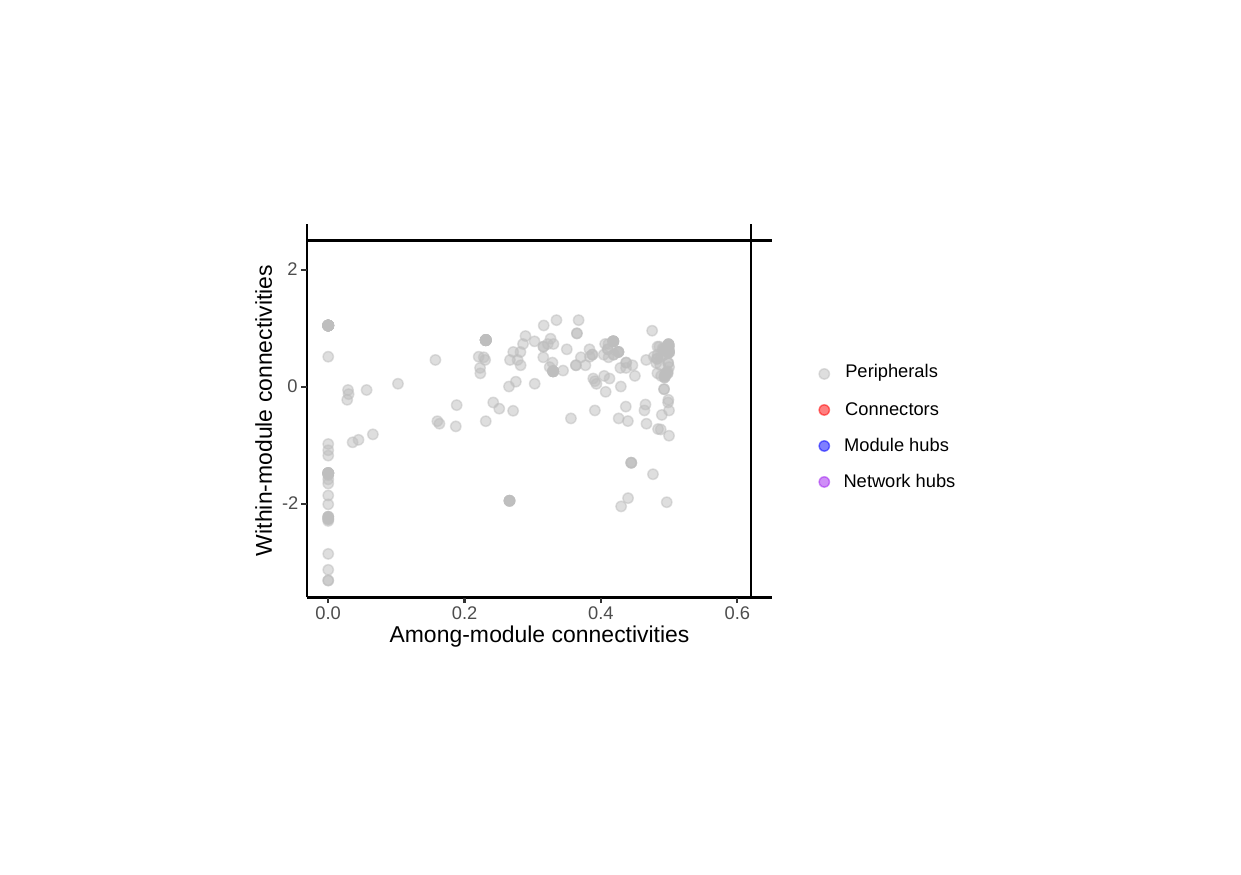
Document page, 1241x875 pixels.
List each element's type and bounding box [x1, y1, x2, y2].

text_box [244, 211, 996, 663]
